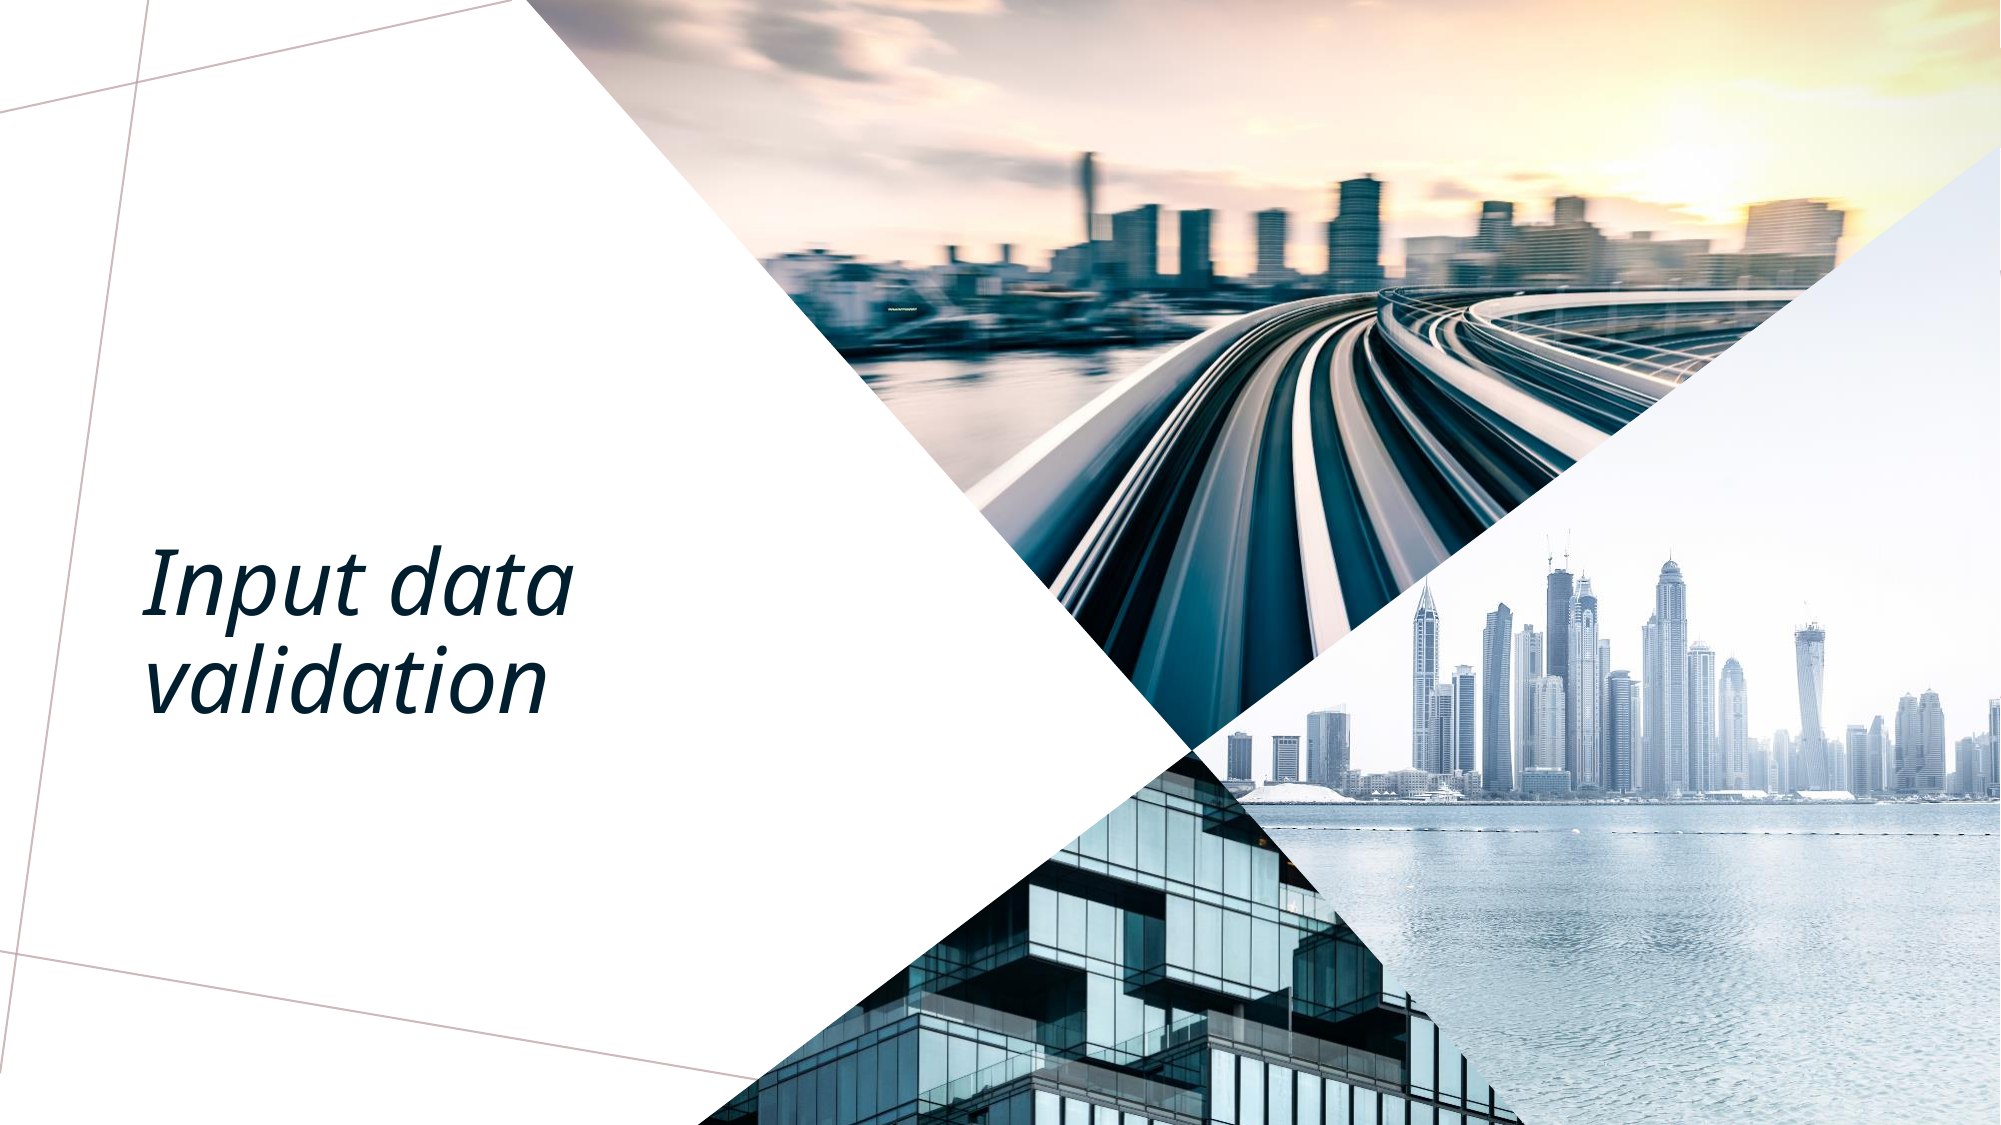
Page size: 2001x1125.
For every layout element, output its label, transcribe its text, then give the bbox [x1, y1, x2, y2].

picture [526, 0, 2001, 1125]
title Input data validation [129, 366, 694, 904]
